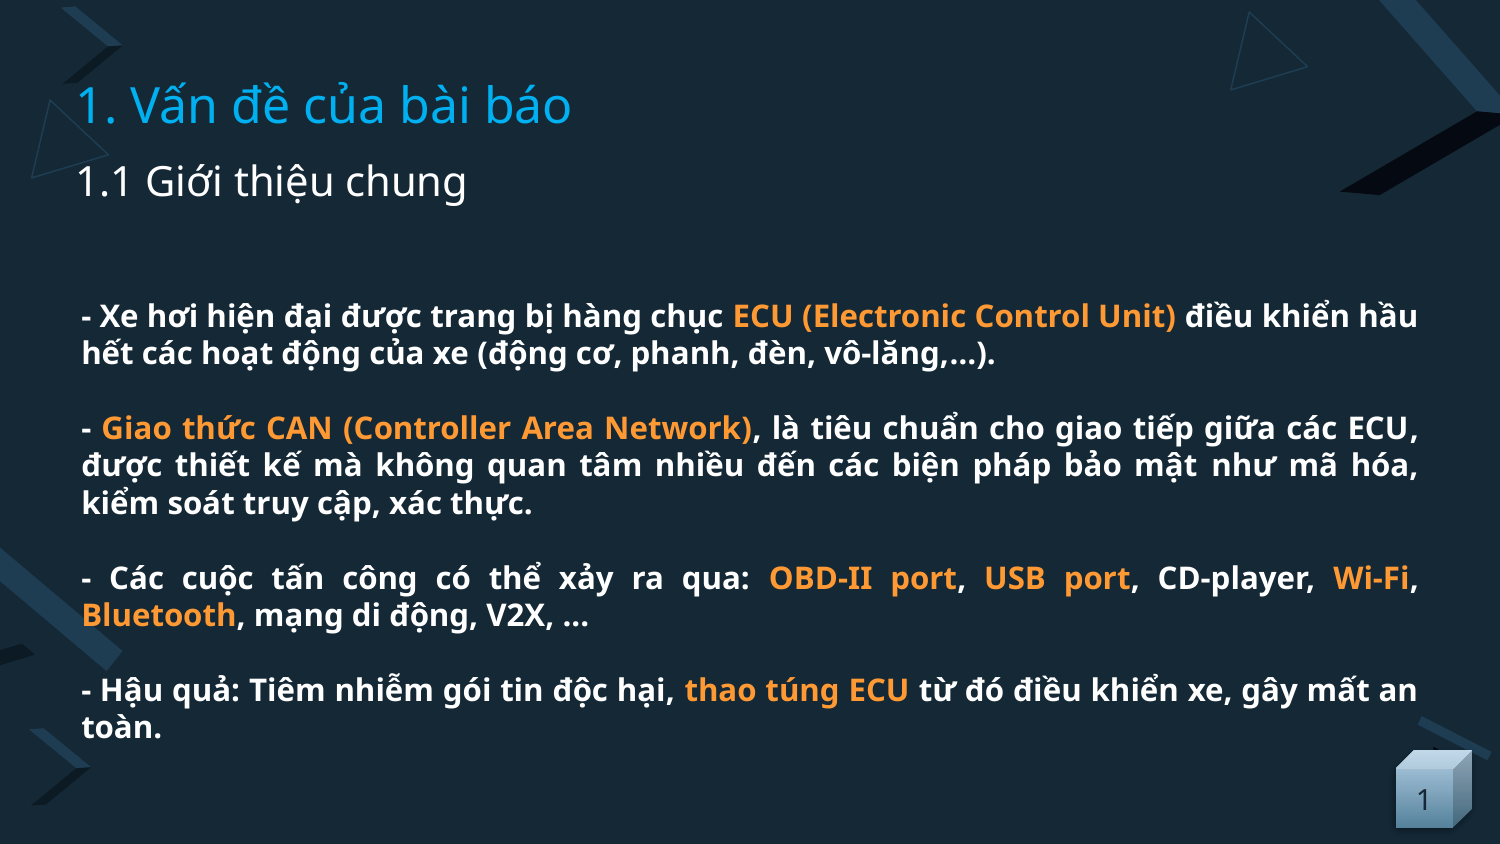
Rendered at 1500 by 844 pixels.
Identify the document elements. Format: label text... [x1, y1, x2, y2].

text_box 1.1 Giới thiệu chung [60, 156, 736, 204]
text_box - Xe hơi hiện đại được trang bị hàng chục ECU (Electronic Control Unit) điều khiển hầu hết các hoạt động của xe (động cơ, phanh, đèn, vô‑lăng,…). - Giao thức CAN (Controller Area Network), là tiêu chuẩn cho giao tiếp giữa các ECU, được thiết kế mà không quan tâm nhiều đến các biện pháp bảo mật như mã hóa, kiểm soát truy cập, xác thực. - Các cuộc tấn công có thể xảy ra qua: OBD-II port, USB port, CD-player, Wi-Fi, Bluetooth, mạng di động, V2X, ... - Hậu quả: Tiêm nhiễm gói tin độc hại, thao túng ECU từ đó điều khiển xe, gây mất an toàn. [66, 280, 1434, 752]
title 1. Vấn đề của bài báo [60, 79, 736, 128]
text_box 1 [1395, 750, 1472, 828]
